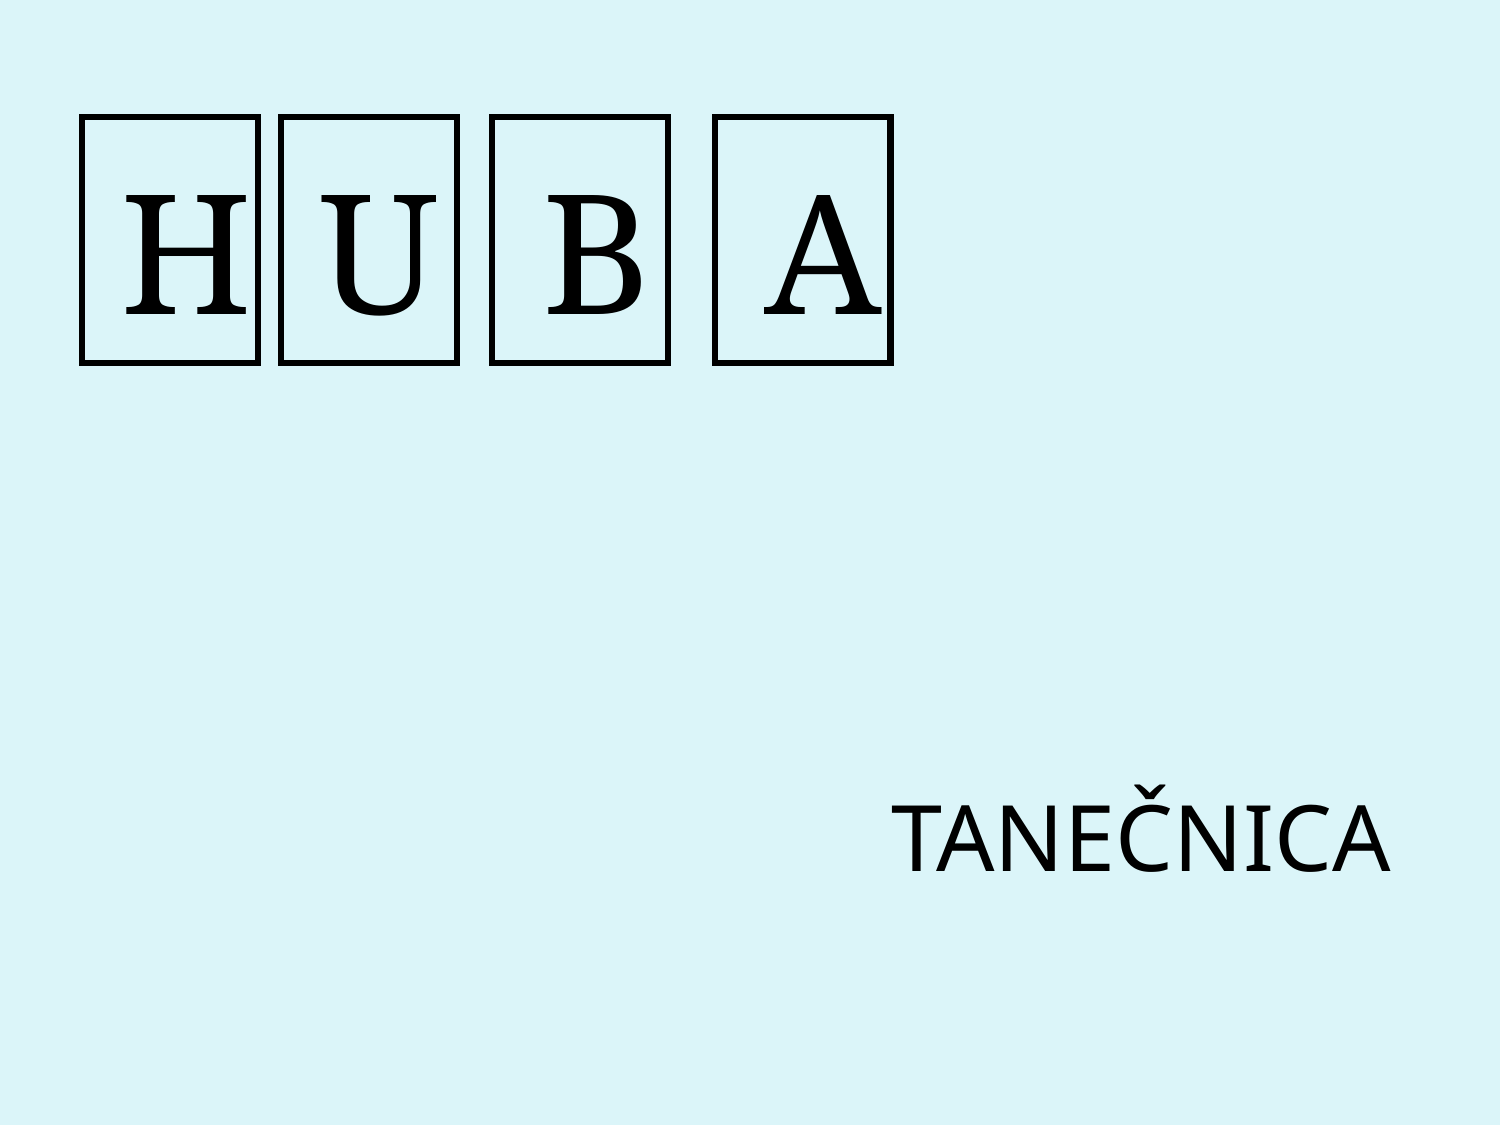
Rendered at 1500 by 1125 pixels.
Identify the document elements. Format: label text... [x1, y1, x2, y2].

text_box [281, 117, 457, 364]
text_box B [527, 140, 622, 356]
text_box [714, 117, 891, 364]
text_box A [749, 140, 856, 356]
text_box [82, 117, 258, 364]
text_box H [105, 140, 223, 356]
title TANEČNICA [225, 722, 1407, 947]
text_box [492, 117, 668, 364]
text_box U [304, 140, 411, 356]
